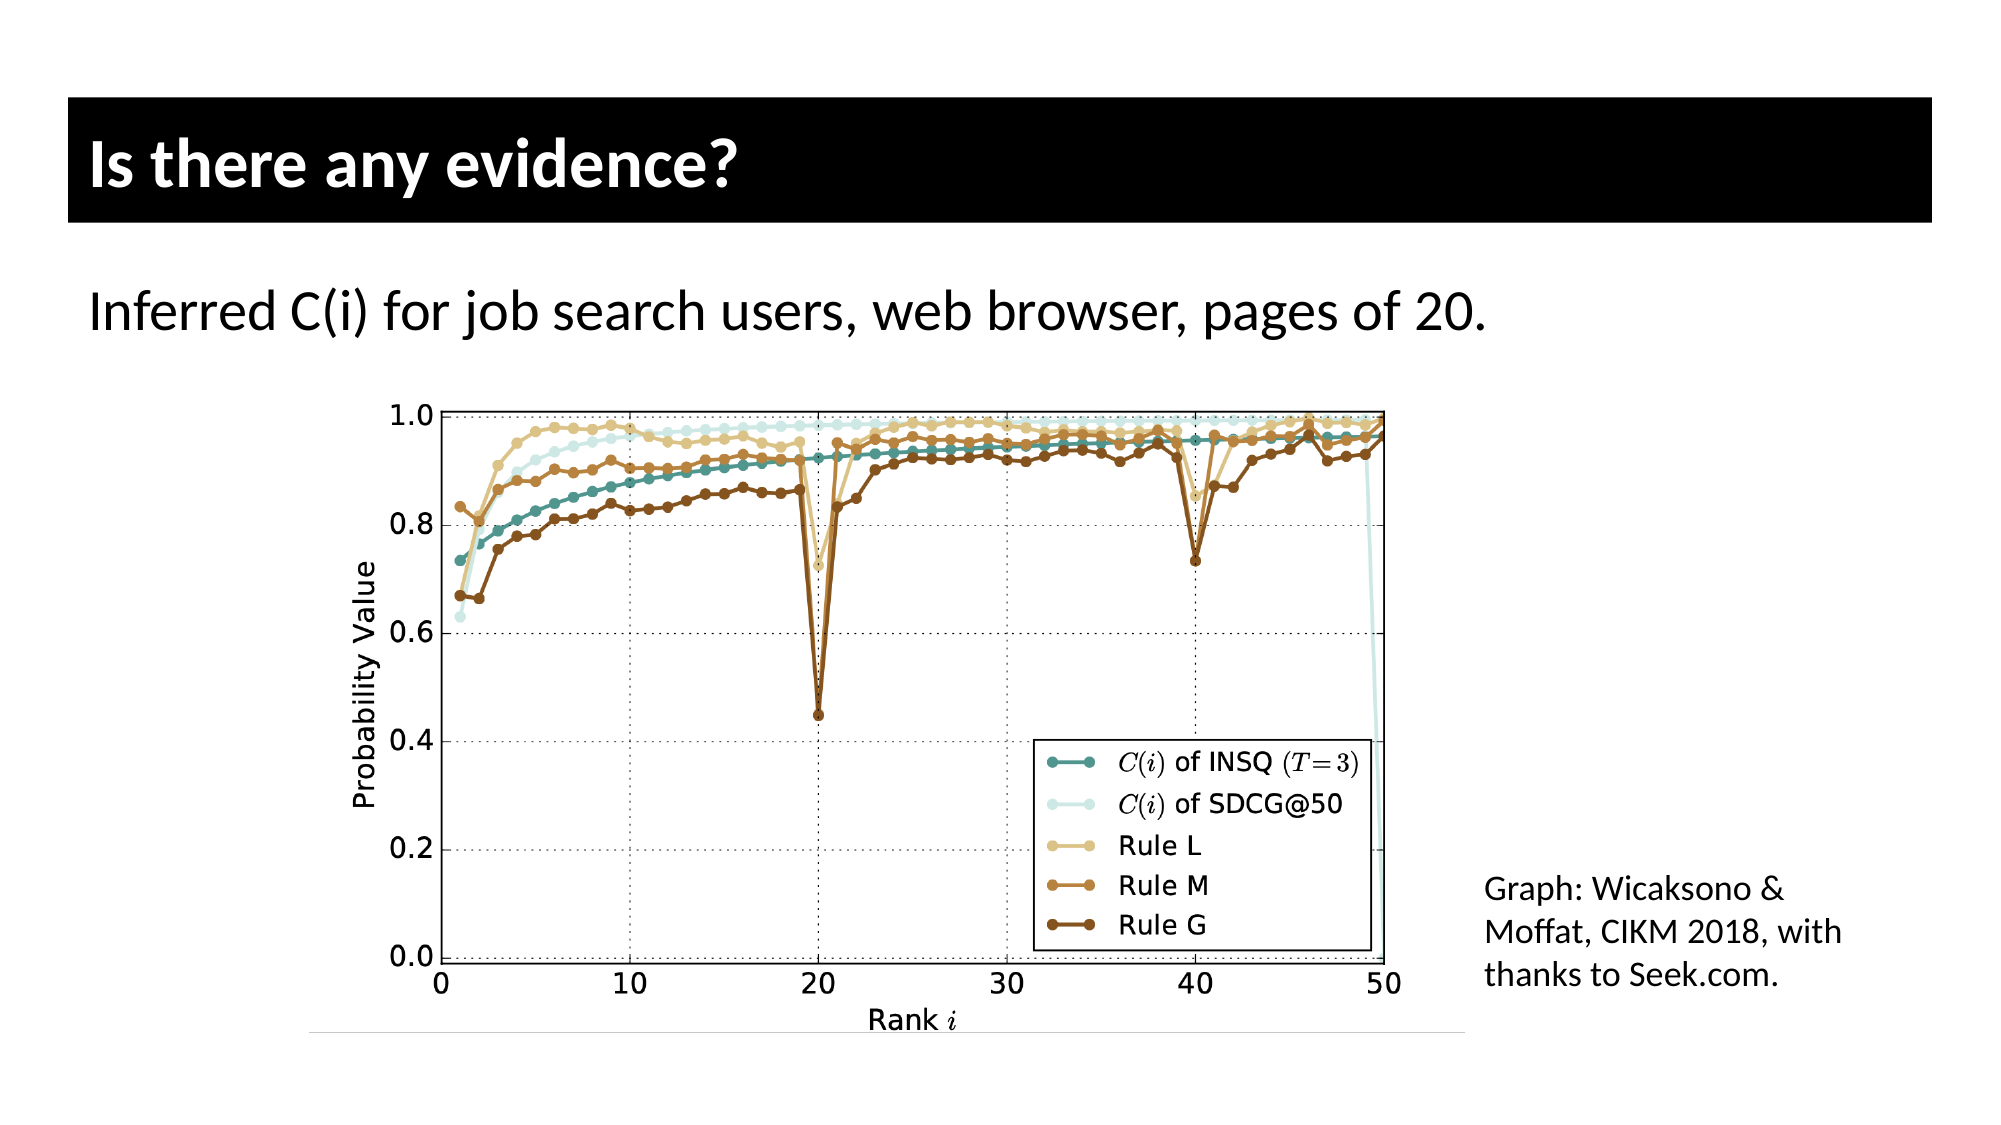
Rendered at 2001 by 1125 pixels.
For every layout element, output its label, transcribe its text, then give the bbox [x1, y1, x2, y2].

picture [309, 359, 1465, 1033]
list Inferred C(i) for job search users, web browser, pages of 20. [68, 252, 1932, 1000]
title Is there any evidence? [68, 97, 1932, 223]
text_box Graph: Wicaksono & Moffat, CIKM 2018, with thanks to Seek.com. [1468, 843, 1908, 1014]
